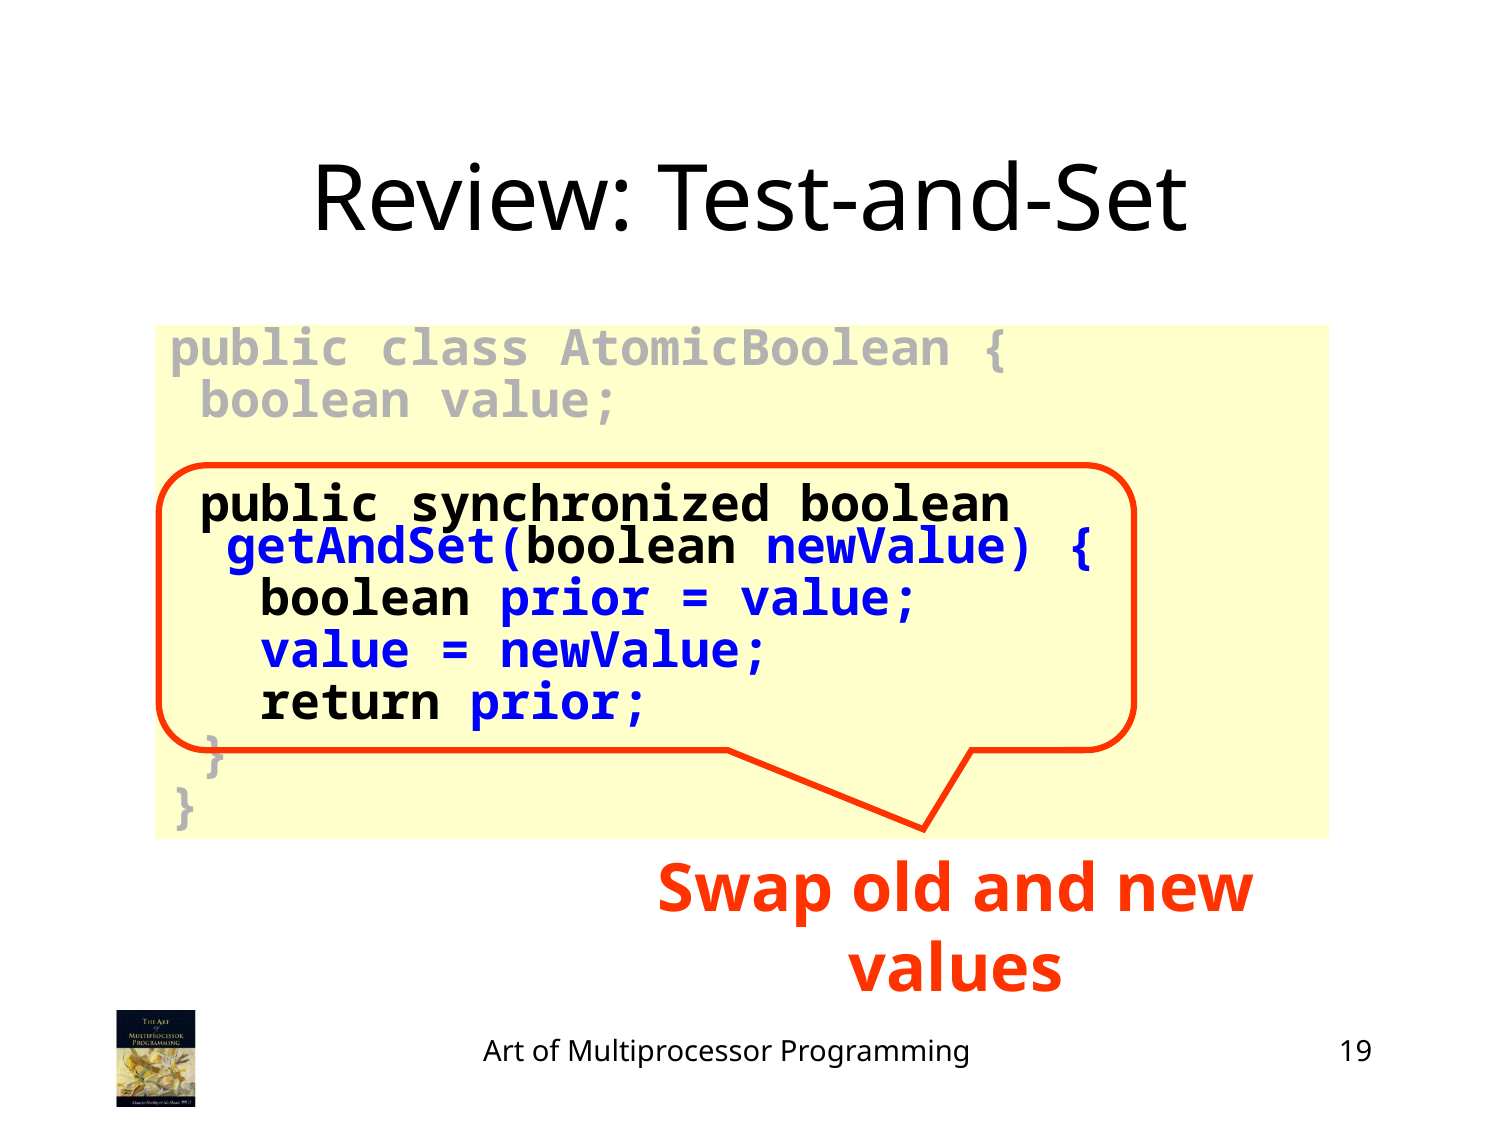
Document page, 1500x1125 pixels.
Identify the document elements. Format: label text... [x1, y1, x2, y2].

picture [107, 1010, 204, 1107]
text_box public class AtomicBoolean { boolean value; public synchronized boolean getAndSet(boolean newValue) { boolean prior = value; value = newValue; return prior; } } [155, 324, 1329, 840]
footer Art of Multiprocessor Programming [433, 1024, 1022, 1101]
text_box Swap old and new values [575, 836, 1338, 1012]
slide_number 19 [1074, 1024, 1388, 1101]
title Review: Test-and-Set [112, 99, 1388, 288]
text_box [158, 465, 1135, 830]
